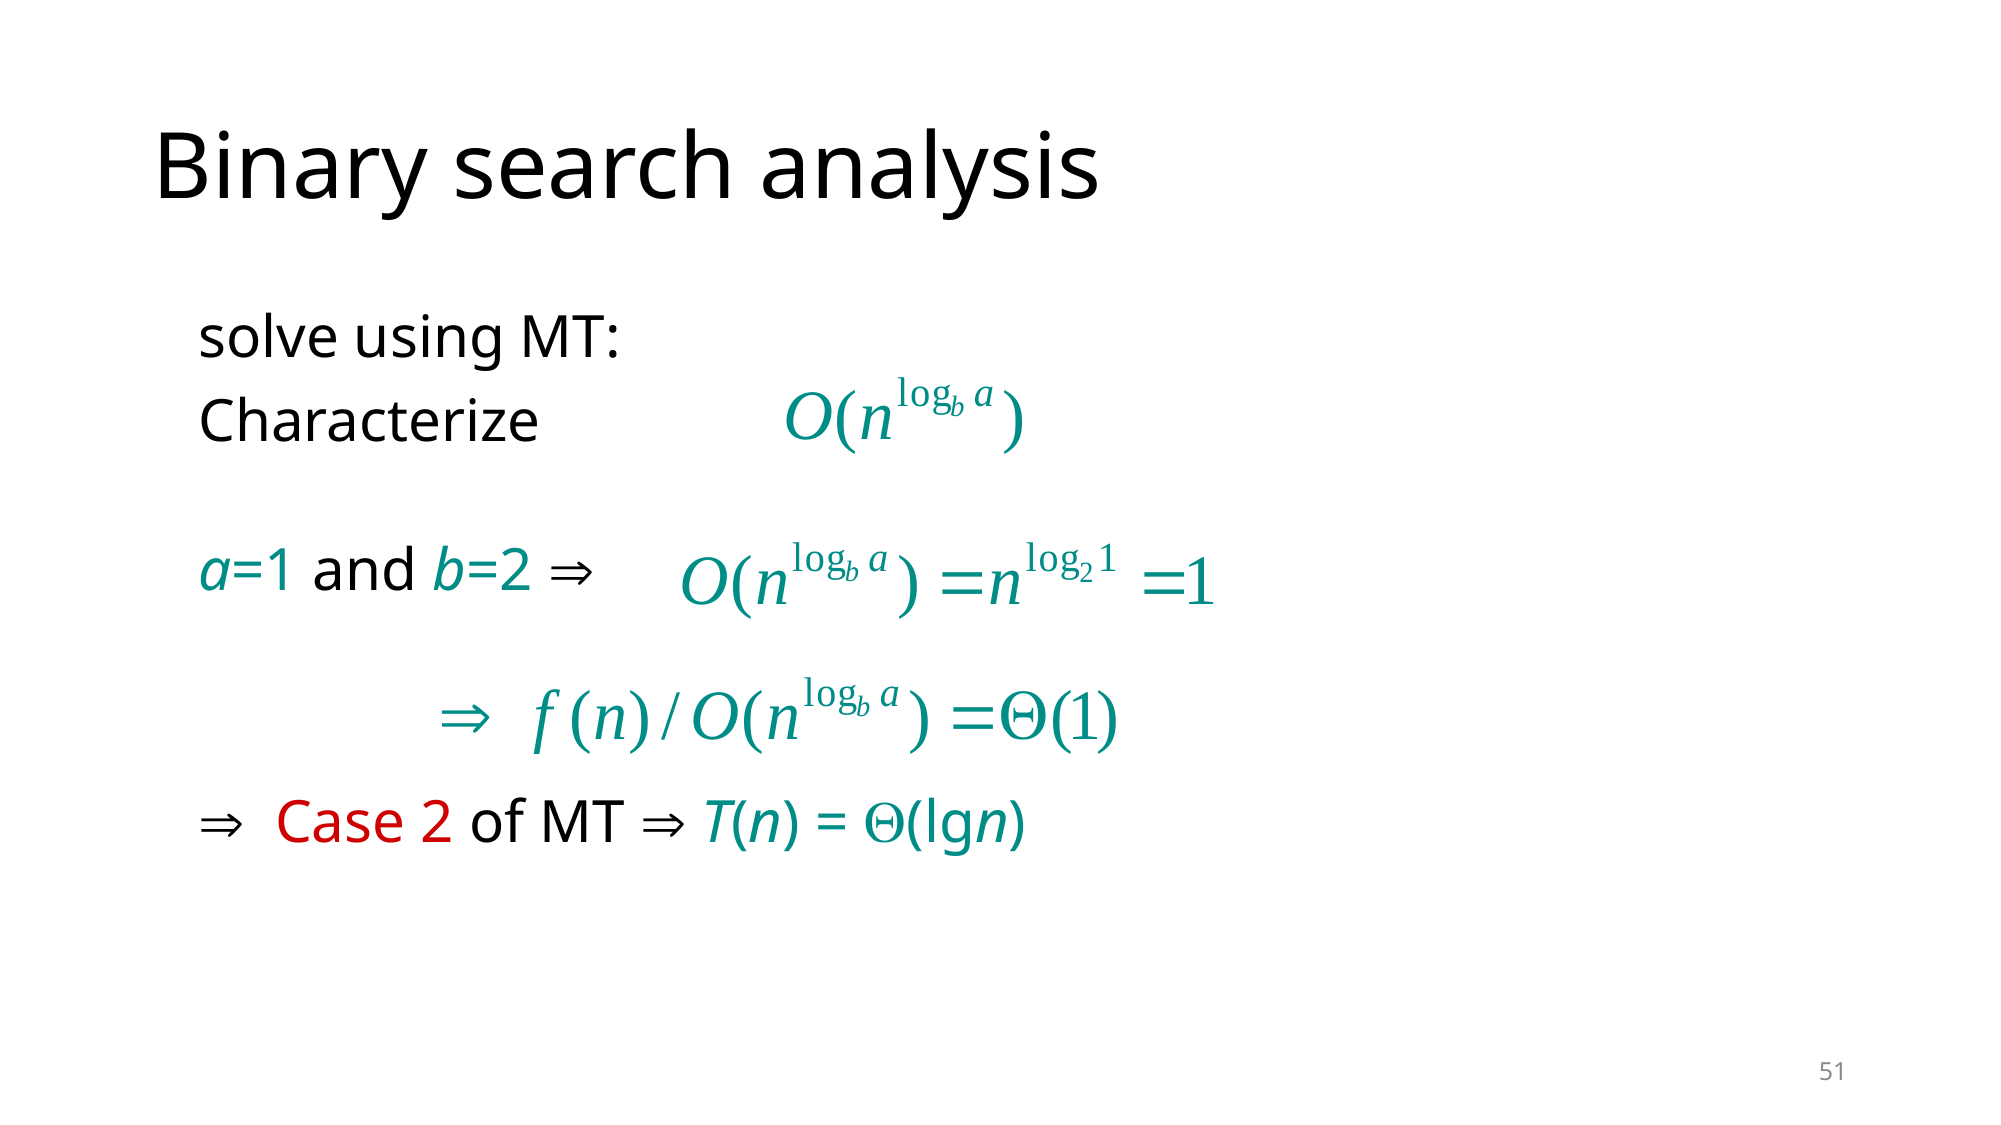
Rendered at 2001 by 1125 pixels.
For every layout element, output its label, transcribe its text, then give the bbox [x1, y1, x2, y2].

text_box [774, 362, 1035, 465]
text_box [671, 527, 1219, 630]
title Binary search analysis [137, 59, 1863, 278]
slide_number 51 [1412, 1042, 1863, 1103]
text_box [429, 662, 1125, 765]
list solve using MT: Characterize a=1 and b=2   Case 2 of MT  T(n) = (lgn) [137, 299, 1863, 1014]
